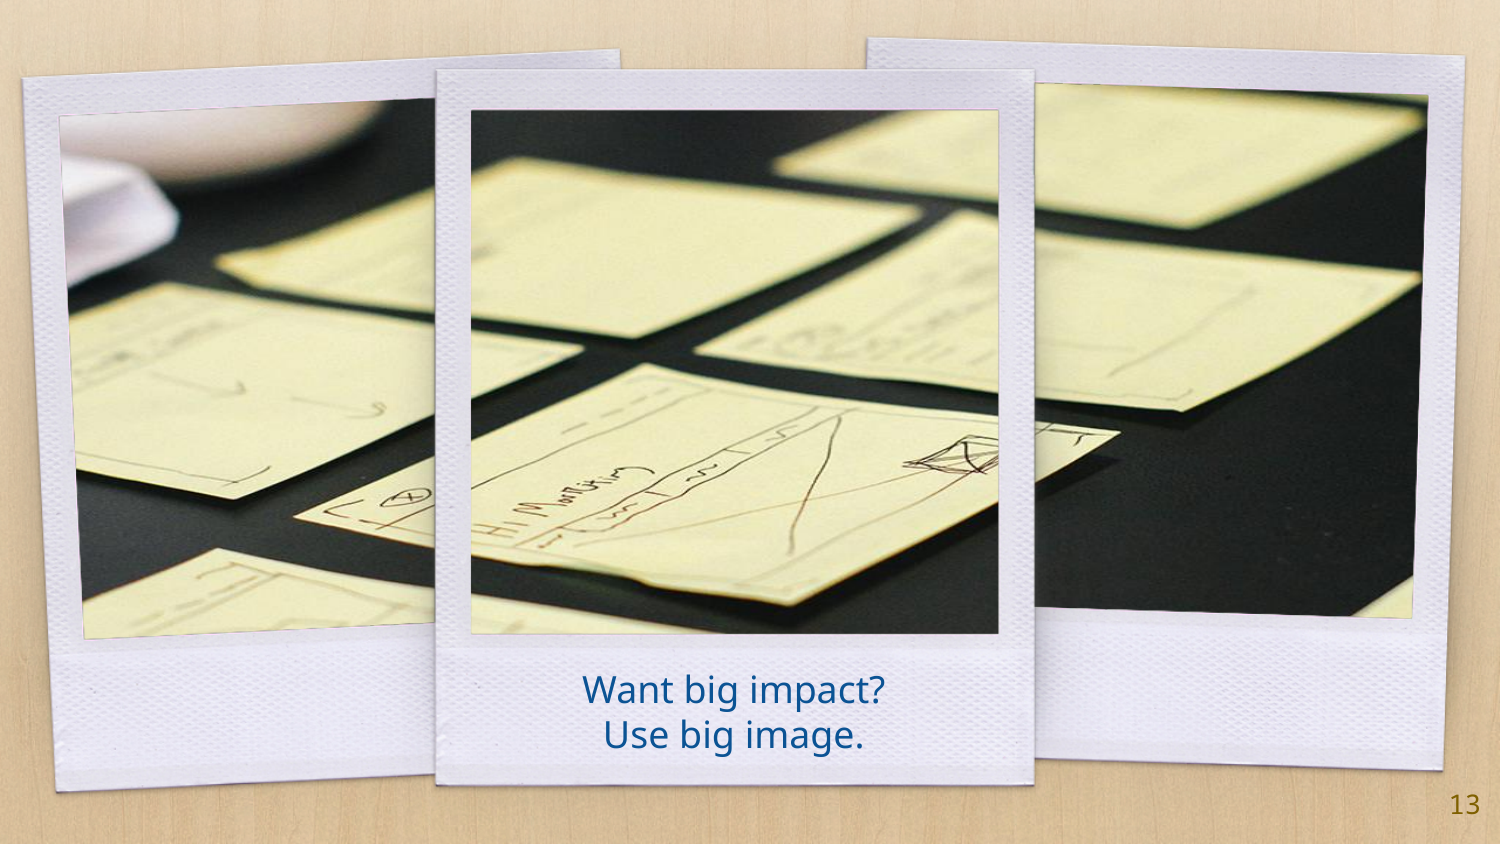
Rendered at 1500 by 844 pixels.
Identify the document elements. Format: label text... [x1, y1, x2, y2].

slide_number 13 [1429, 767, 1500, 844]
title Want big impact? Use big image. [436, 635, 1031, 788]
picture [0, 0, 1500, 844]
